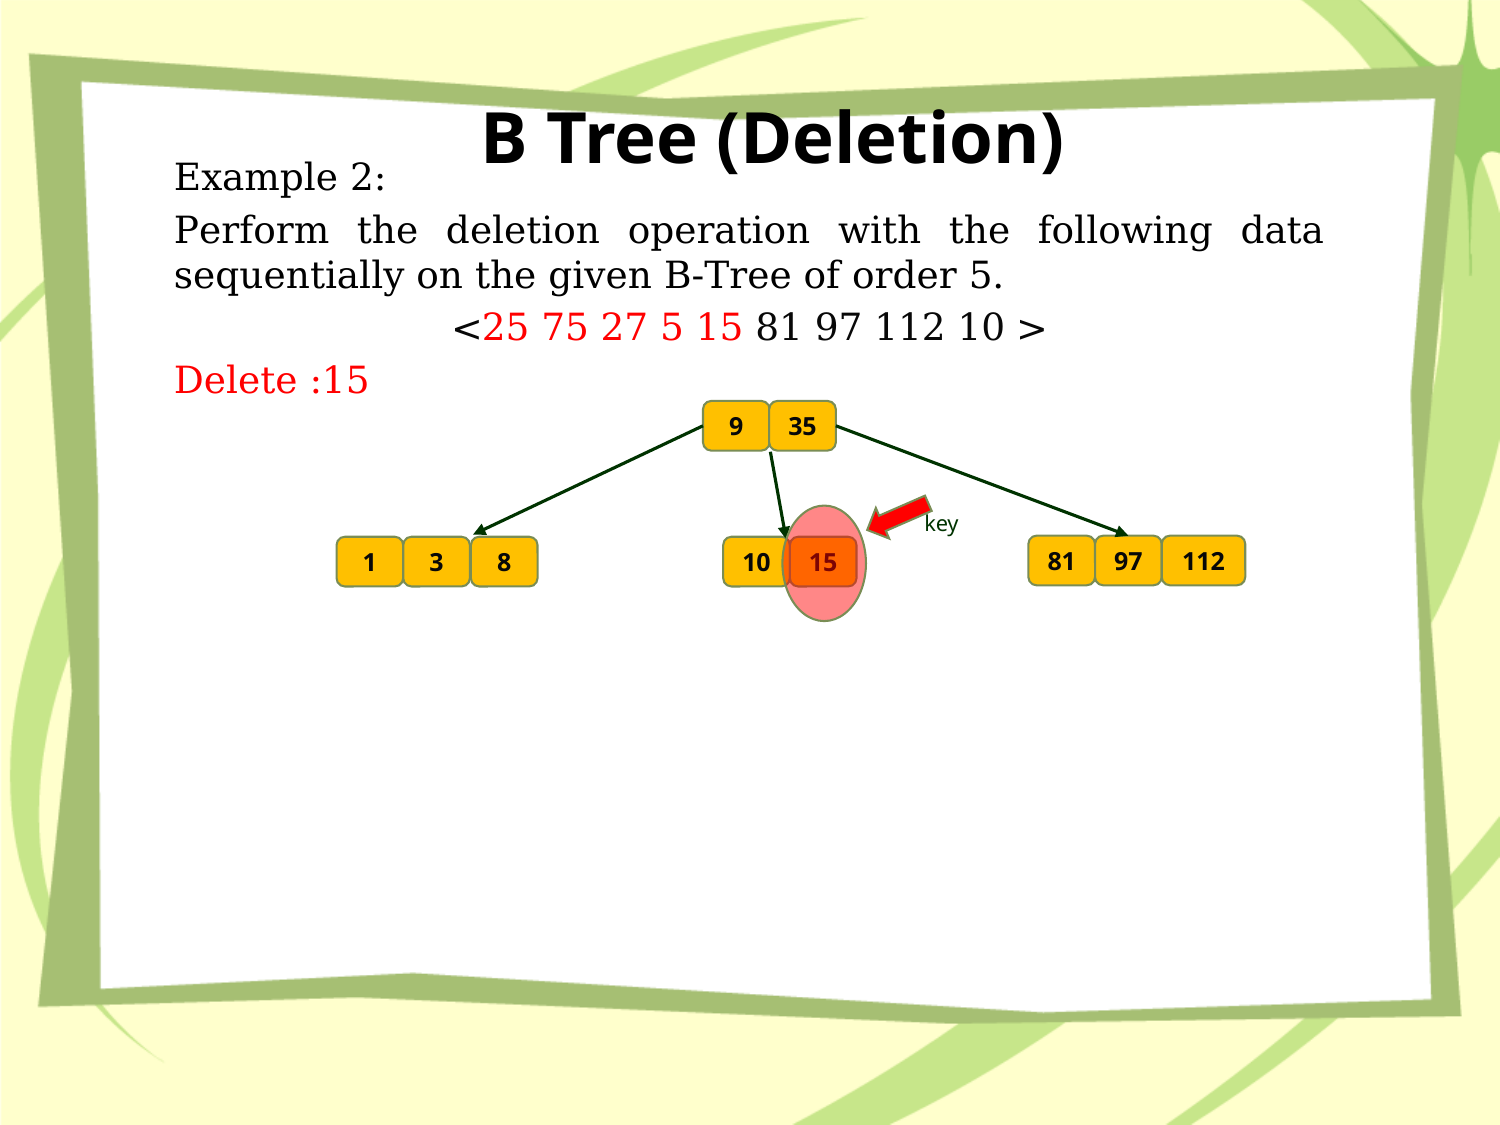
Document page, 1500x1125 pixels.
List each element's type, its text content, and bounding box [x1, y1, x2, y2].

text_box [336, 400, 1246, 622]
title B Tree (Deletion) [97, 76, 1448, 194]
text_box Example 2: Perform the deletion operation with the following data sequentially on the given B-Tree of order 5. <25 75 27 5 15 81 97 112 10 > Delete :15 [158, 145, 1341, 425]
picture [0, 0, 1500, 1125]
